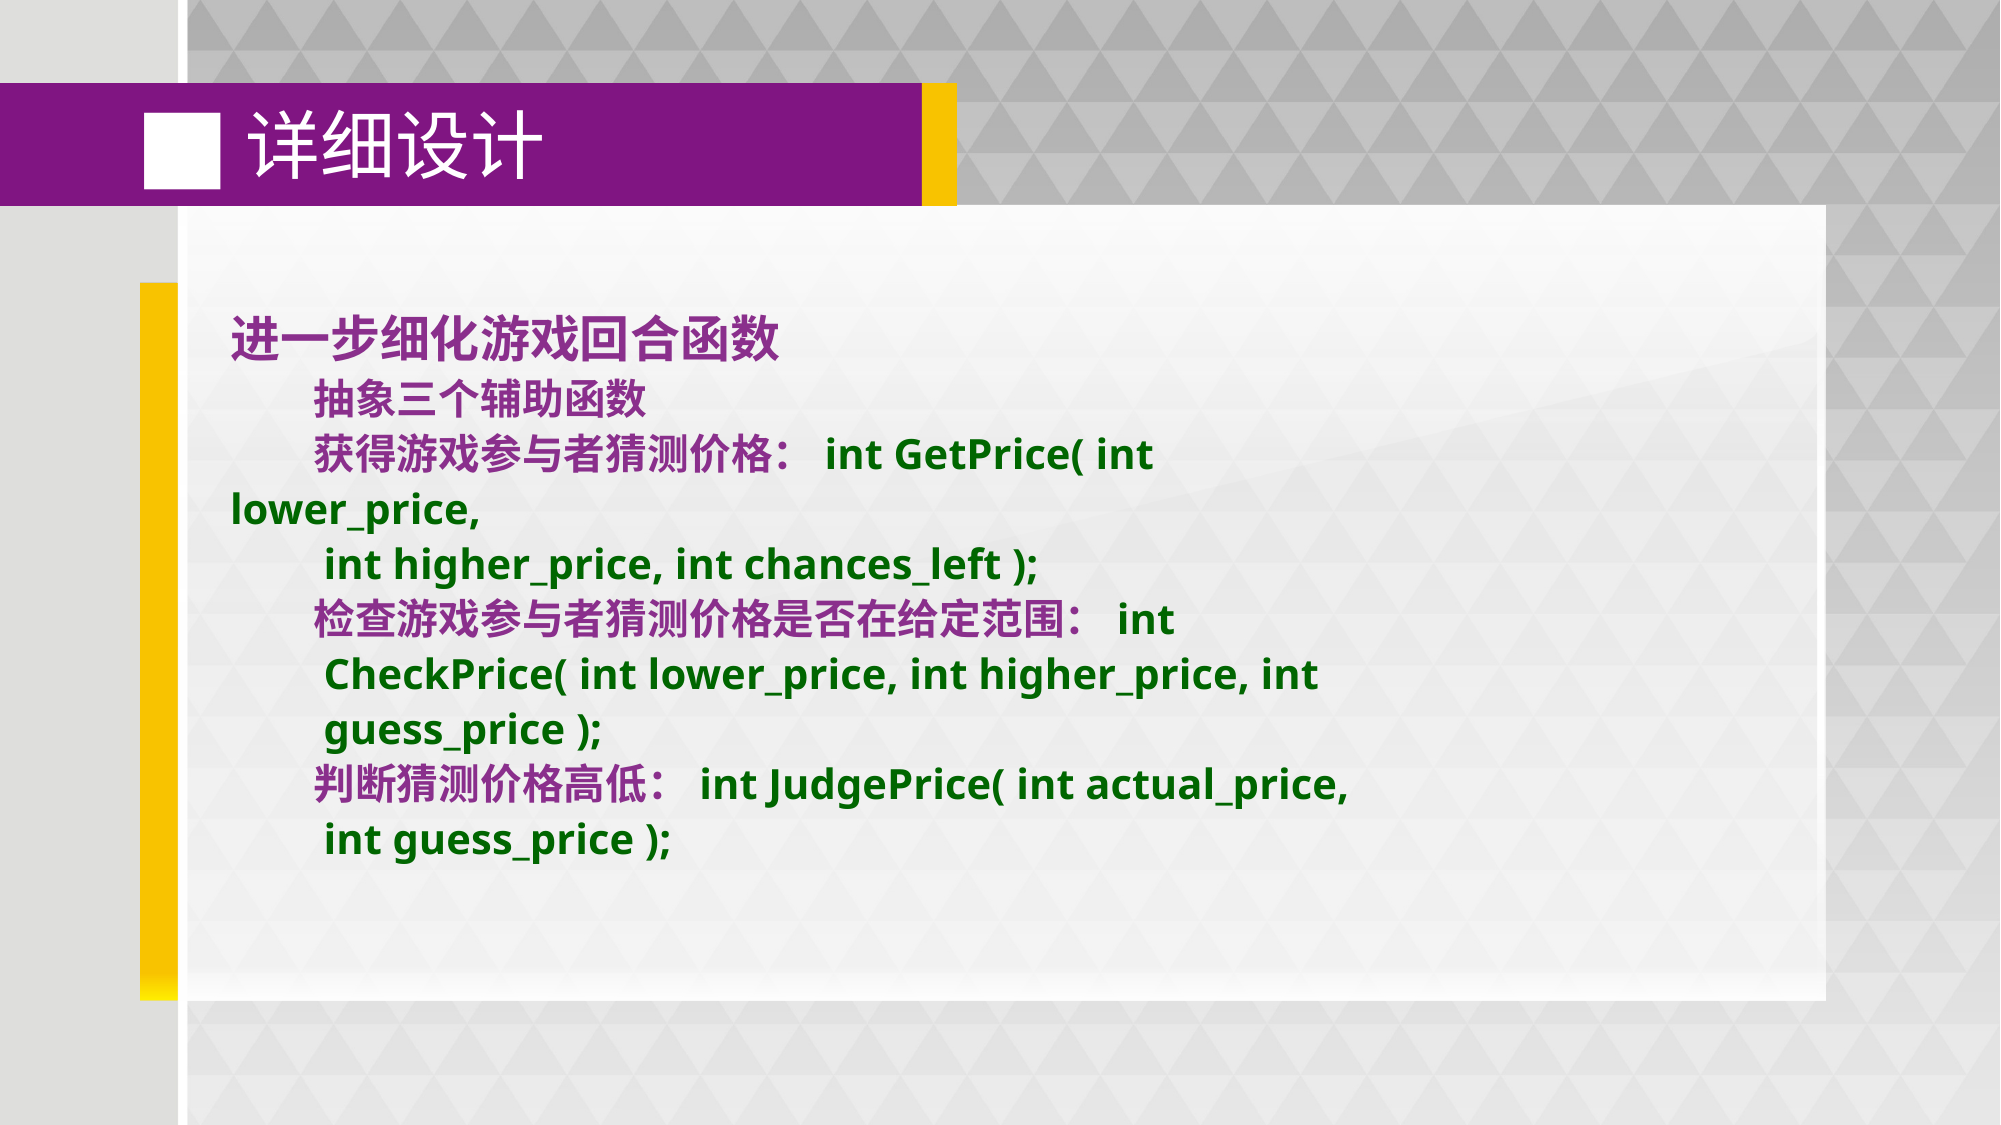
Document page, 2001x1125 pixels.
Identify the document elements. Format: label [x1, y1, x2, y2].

picture [0, 0, 2000, 1125]
text_box [120, 69, 563, 206]
